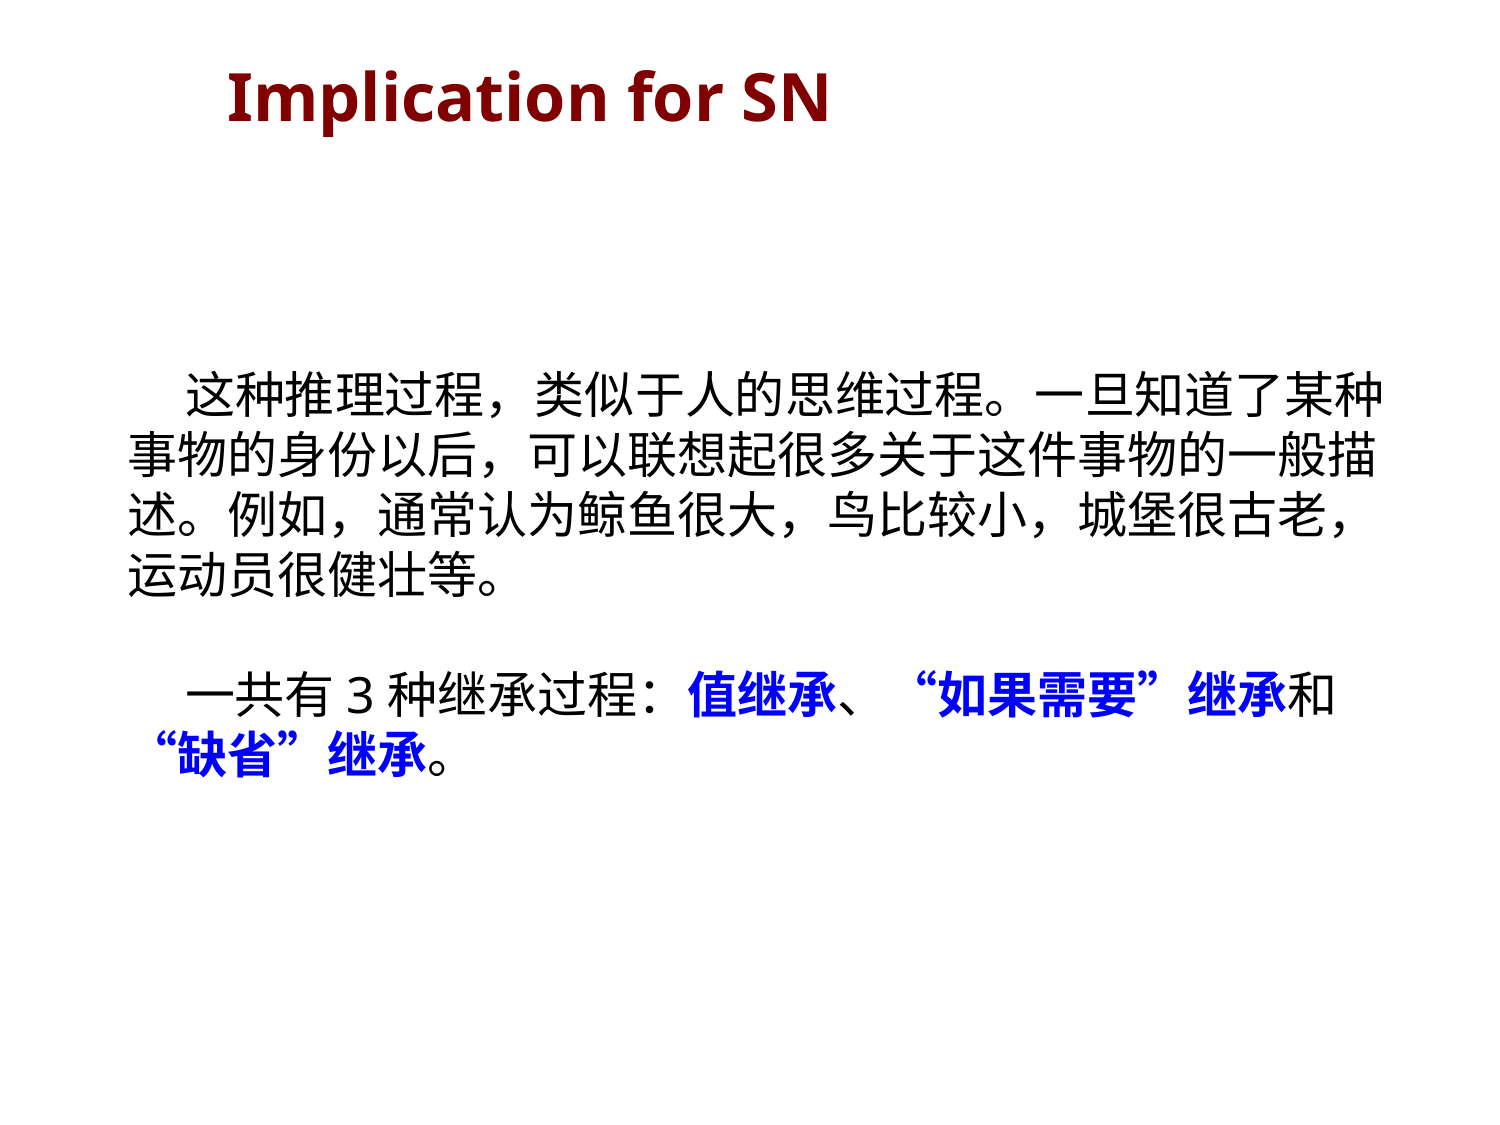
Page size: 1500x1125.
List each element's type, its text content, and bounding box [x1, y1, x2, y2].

text_box 这种推理过程，类似于人的思维过程。一旦知道了某种事物的身份以后，可以联想起很多关于这件事物的一般描述。例如，通常认为鲸鱼很大，鸟比较小，城堡很古老，运动员很健壮等。 一共有3种继承过程：值继承、“如果需要”继承和“缺省”继承。 [113, 355, 1417, 791]
text_box Implication for SN [212, 37, 1458, 153]
